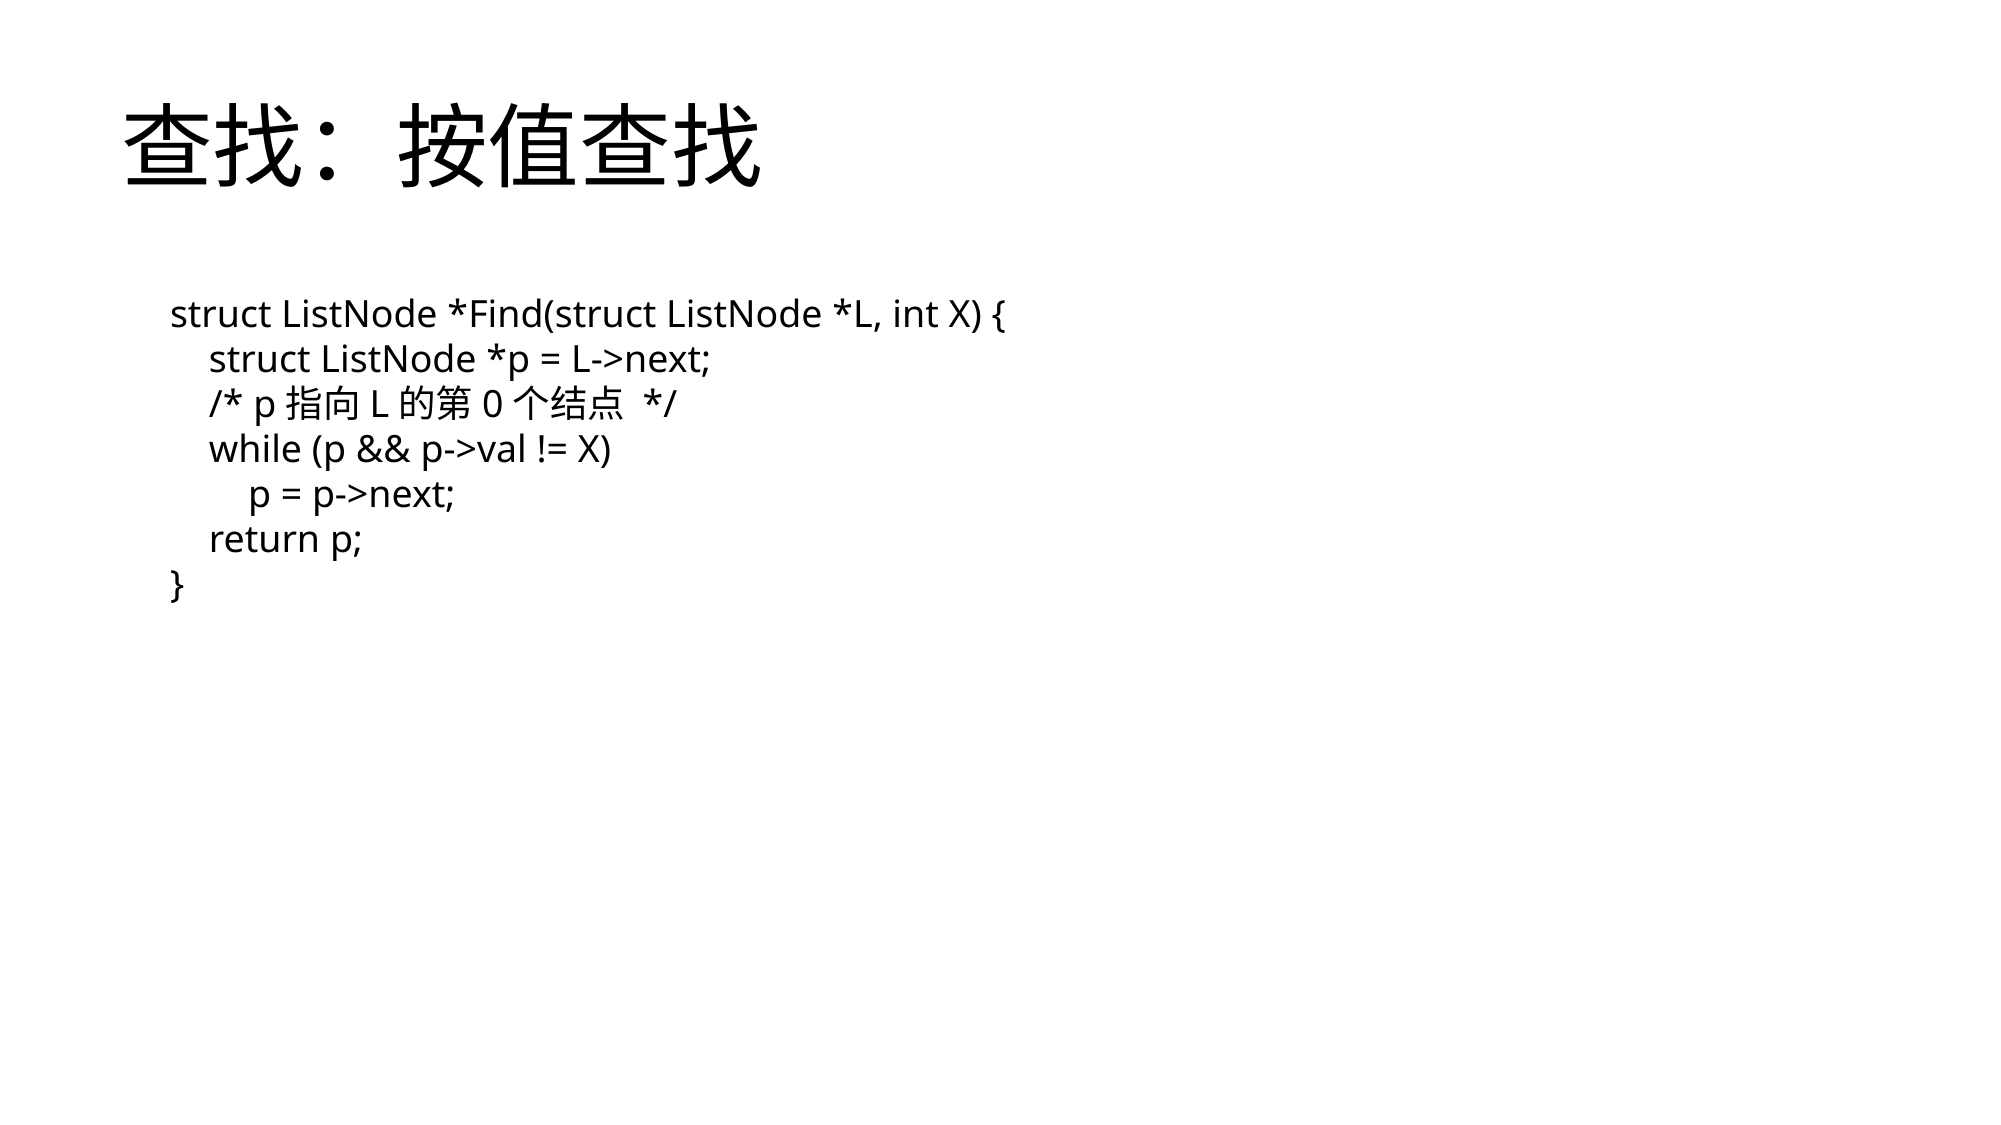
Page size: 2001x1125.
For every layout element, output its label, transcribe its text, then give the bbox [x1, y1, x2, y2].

text_box struct ListNode *Find(struct ListNode *L, int X) { struct ListNode *p = L->next; /* p指向L的第0个结点 */ while (p && p->val != X) p = p->next; return p; } [155, 282, 1635, 613]
title 查找：按值查找 [106, 42, 1832, 260]
